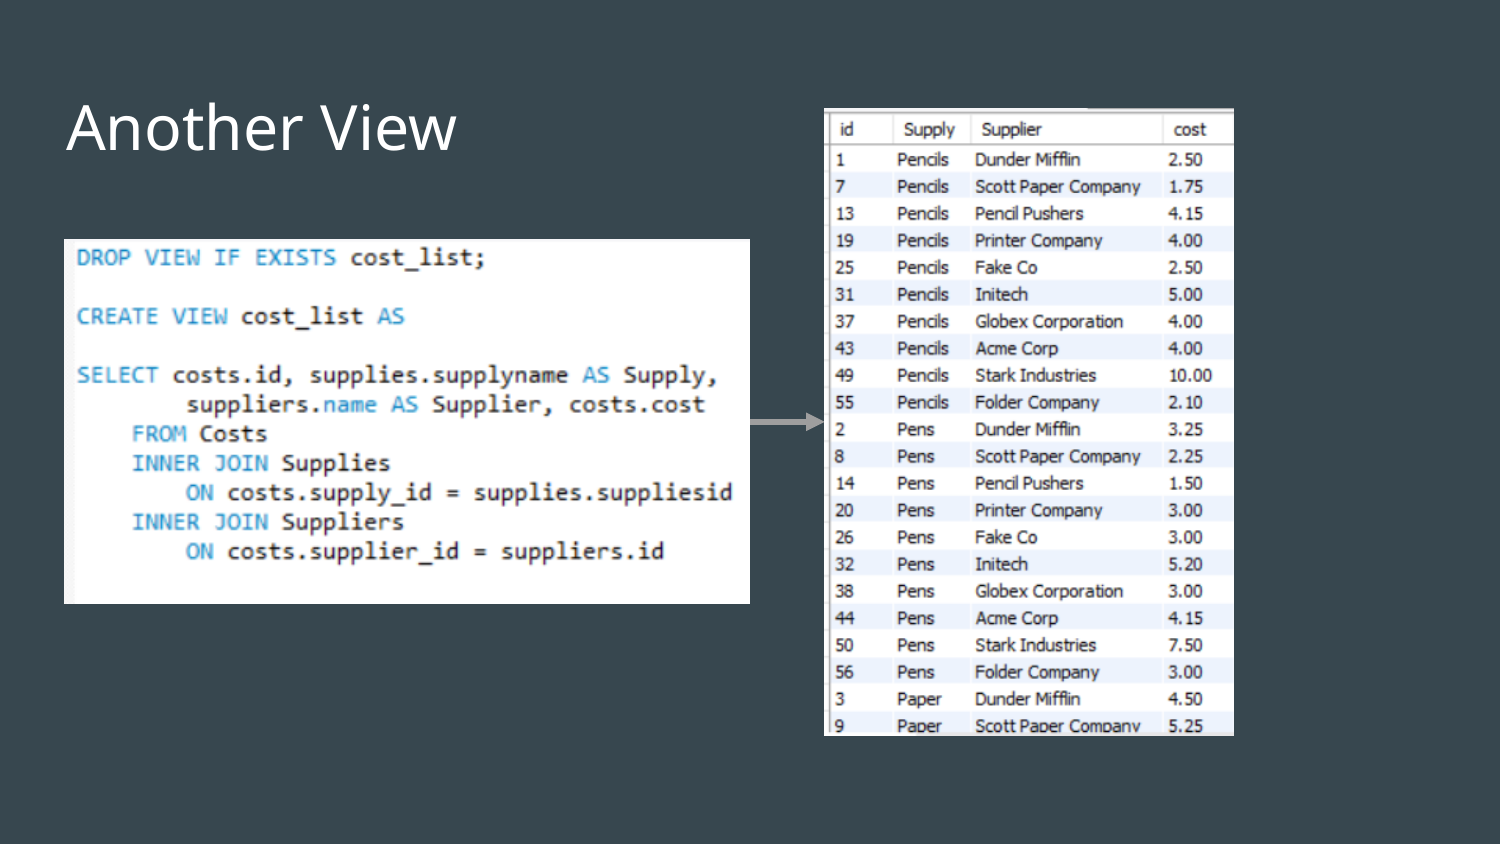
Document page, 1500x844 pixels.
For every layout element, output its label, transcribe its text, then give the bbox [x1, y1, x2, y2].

picture [824, 108, 1235, 736]
title Another View [51, 72, 1449, 167]
picture [63, 239, 751, 605]
